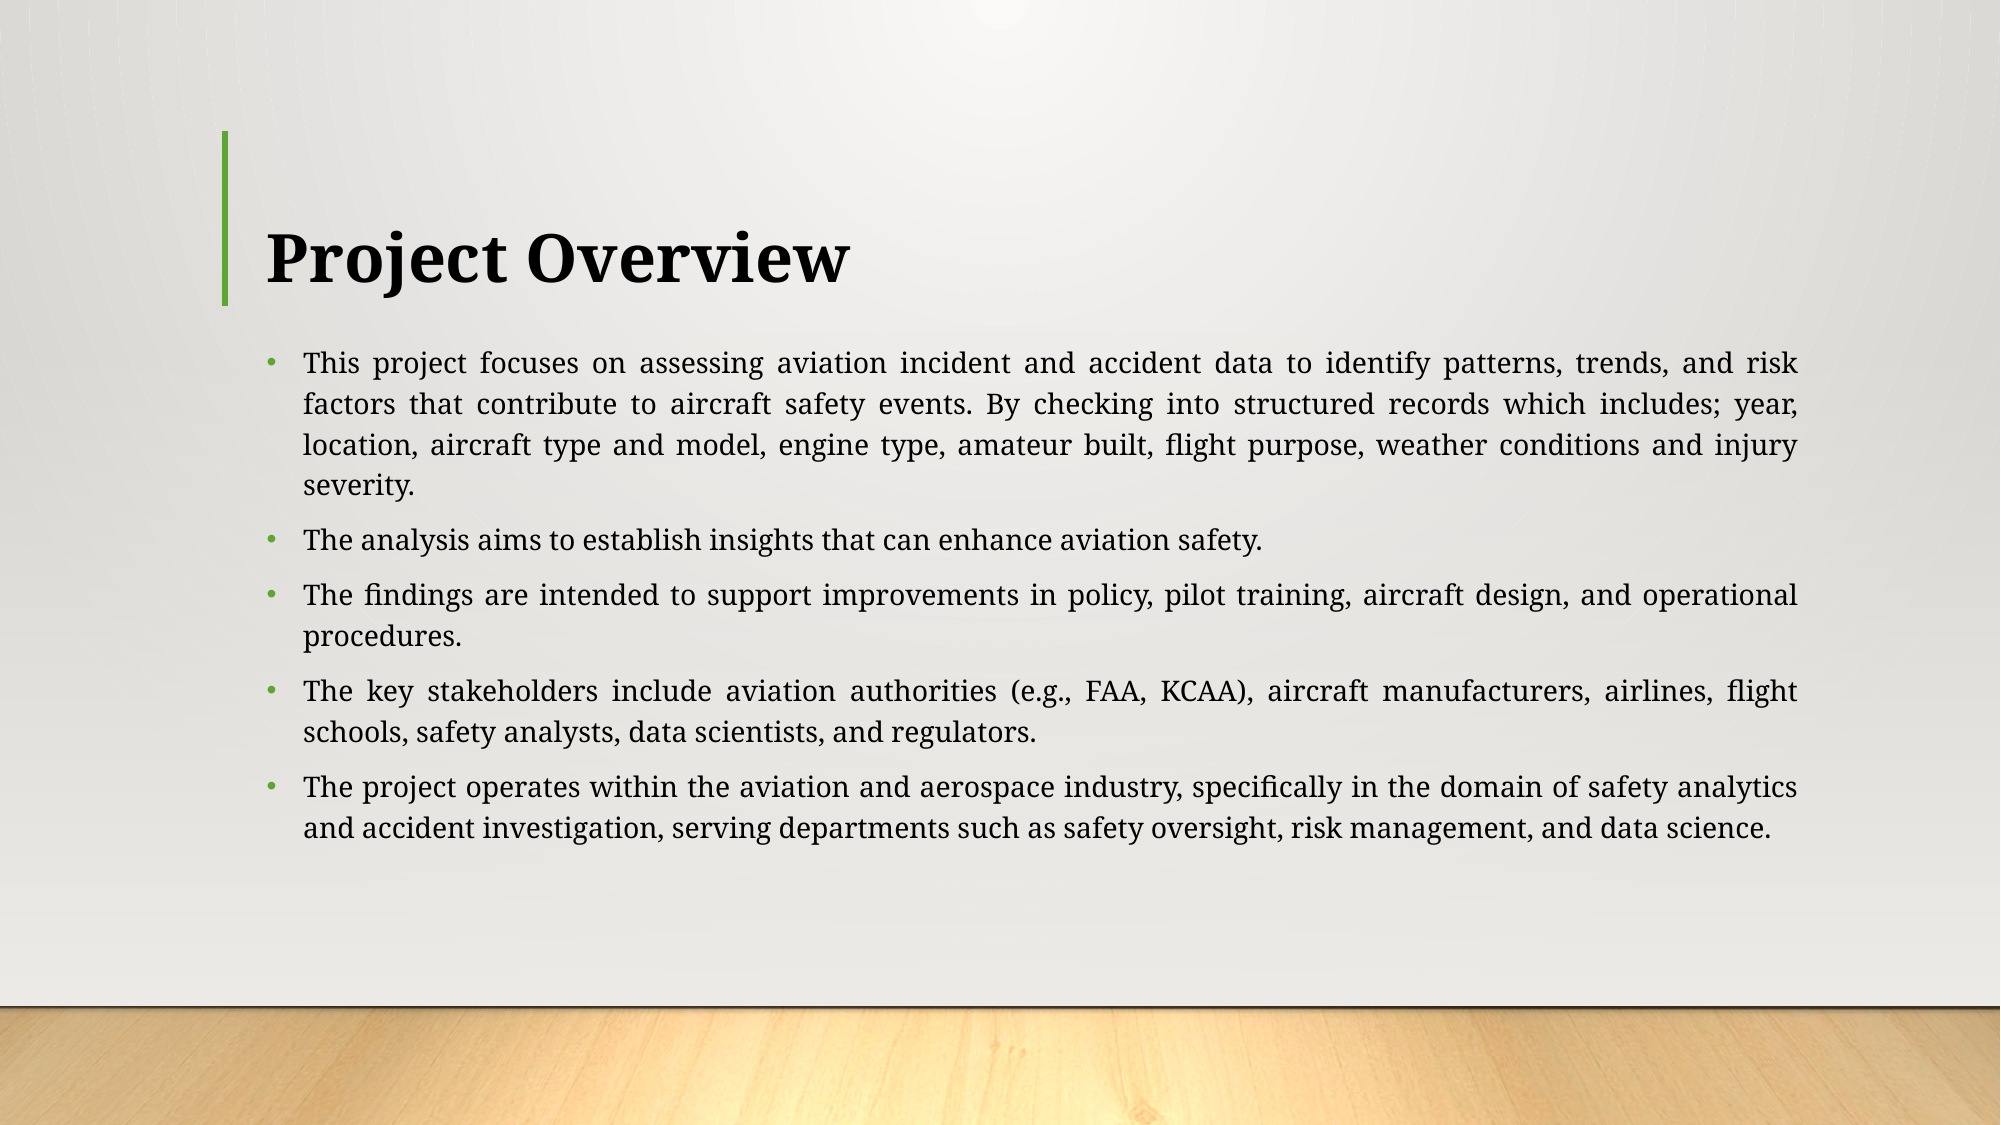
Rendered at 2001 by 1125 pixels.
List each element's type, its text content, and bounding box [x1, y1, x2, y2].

title Project Overview [251, 131, 1814, 305]
list This project focuses on assessing aviation incident and accident data to identify patterns, trends, and risk factors that contribute to aircraft safety events. By checking into structured records which includes; year, location, aircraft type and model, engine type, amateur built, flight purpose, weather conditions and injury severity. The analysis aims to establish insights that can enhance aviation safety. The findings are intended to support improvements in policy, pilot training, aircraft design, and operational procedures. The key stakeholders include aviation authorities (e.g., FAA, KCAA), aircraft manufacturers, airlines, flight schools, safety analysts, data scientists, and regulators. The project operates within the aviation and aerospace industry, specifically in the domain of safety analytics and accident investigation, serving departments such as safety oversight, risk management, and data science. [251, 330, 1814, 897]
picture [0, 1006, 2000, 1125]
